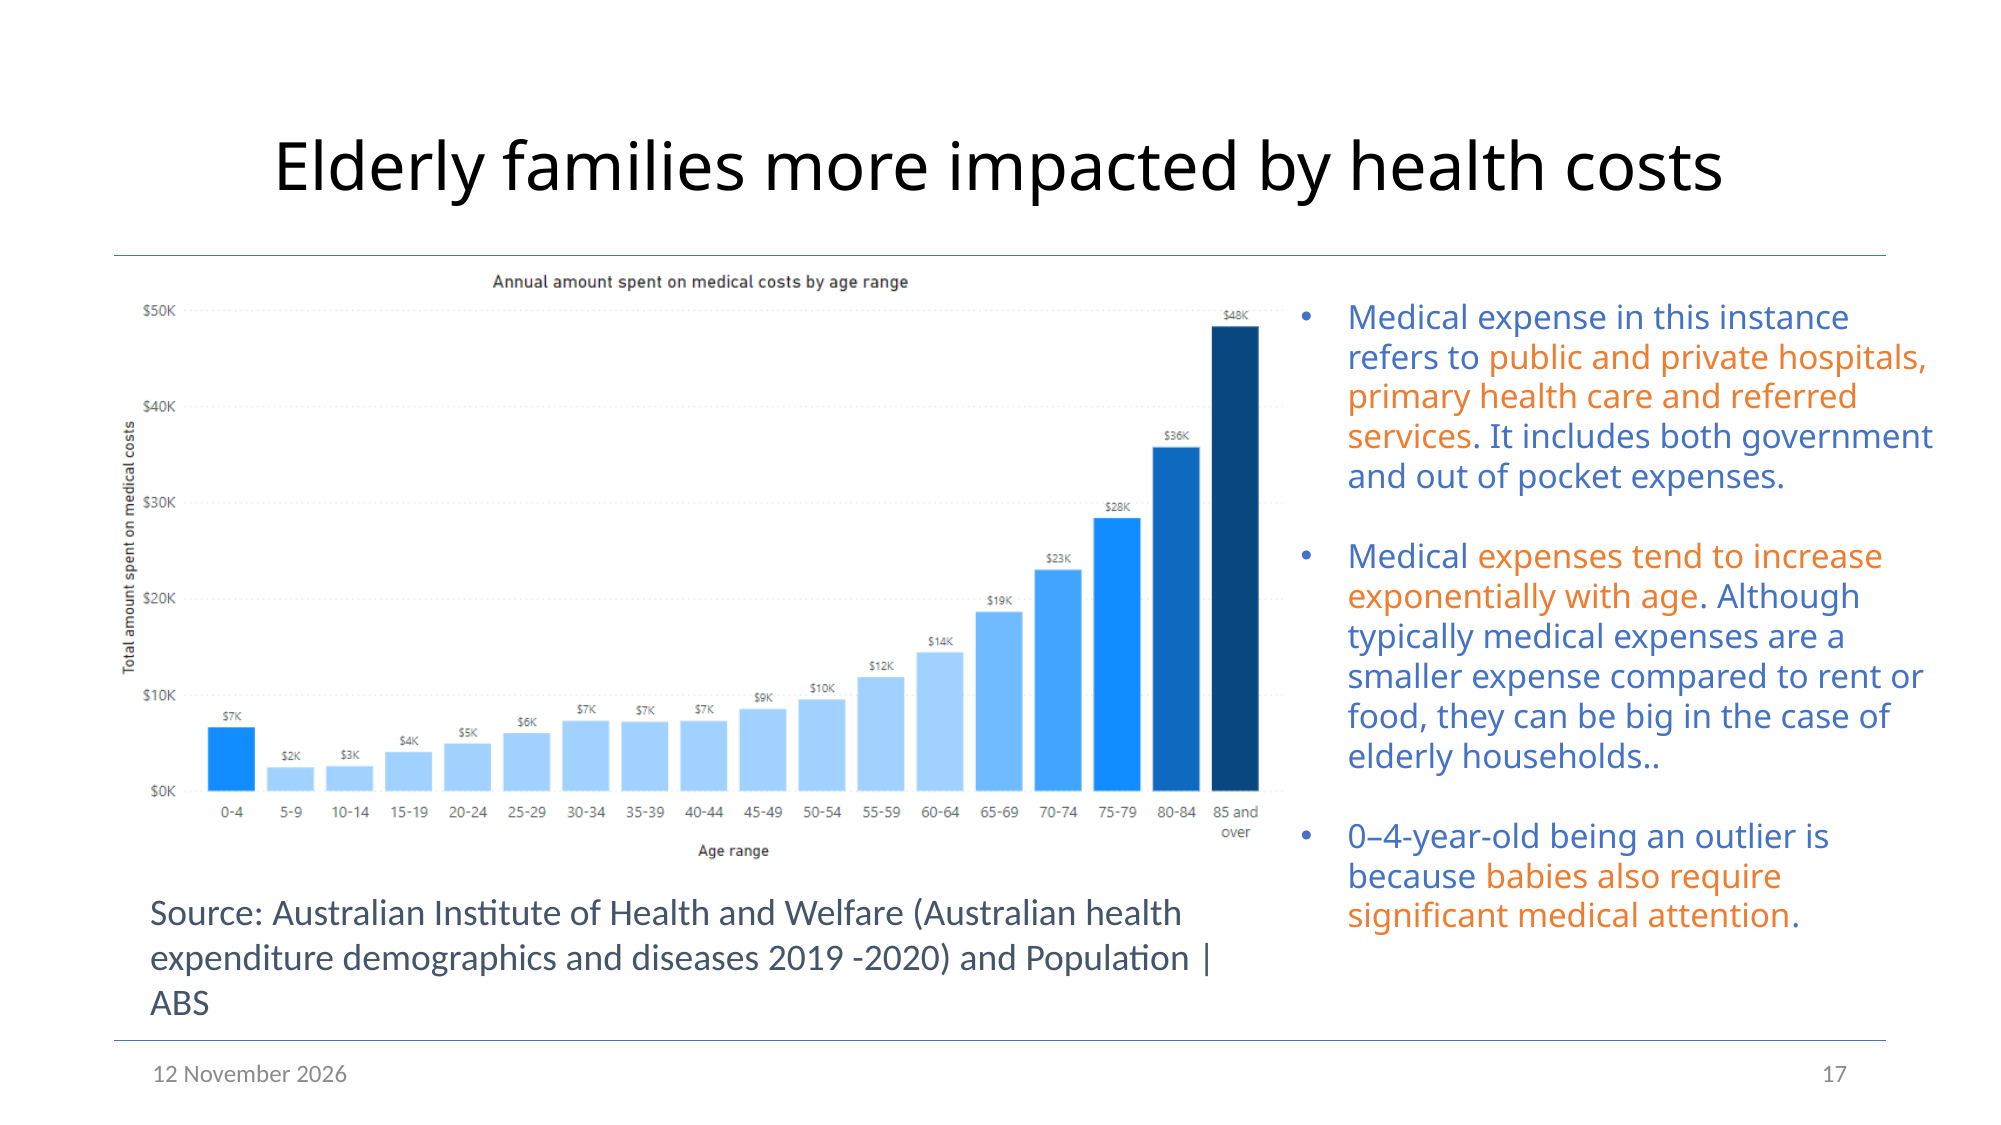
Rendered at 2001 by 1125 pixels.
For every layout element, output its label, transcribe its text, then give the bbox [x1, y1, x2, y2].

picture [114, 262, 1286, 863]
text_box Source: Australian Institute of Health and Welfare (Australian health expenditure demographics and diseases 2019 -2020) and Population | ABS [135, 880, 1265, 1031]
title Elderly families more impacted by health costs [137, 59, 1863, 278]
text_box Medical expense in this instance refers to public and private hospitals, primary health care and referred services. It includes both government and out of pocket expenses. Medical expenses tend to increase exponentially with age. Although typically medical expenses are a smaller expense compared to rent or food, they can be big in the case of elderly households.. 0–4-year-old being an outlier is because babies also require significant medical attention. [1285, 288, 1966, 1022]
slide_number 17 [1412, 1042, 1863, 1103]
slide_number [137, 1042, 588, 1103]
